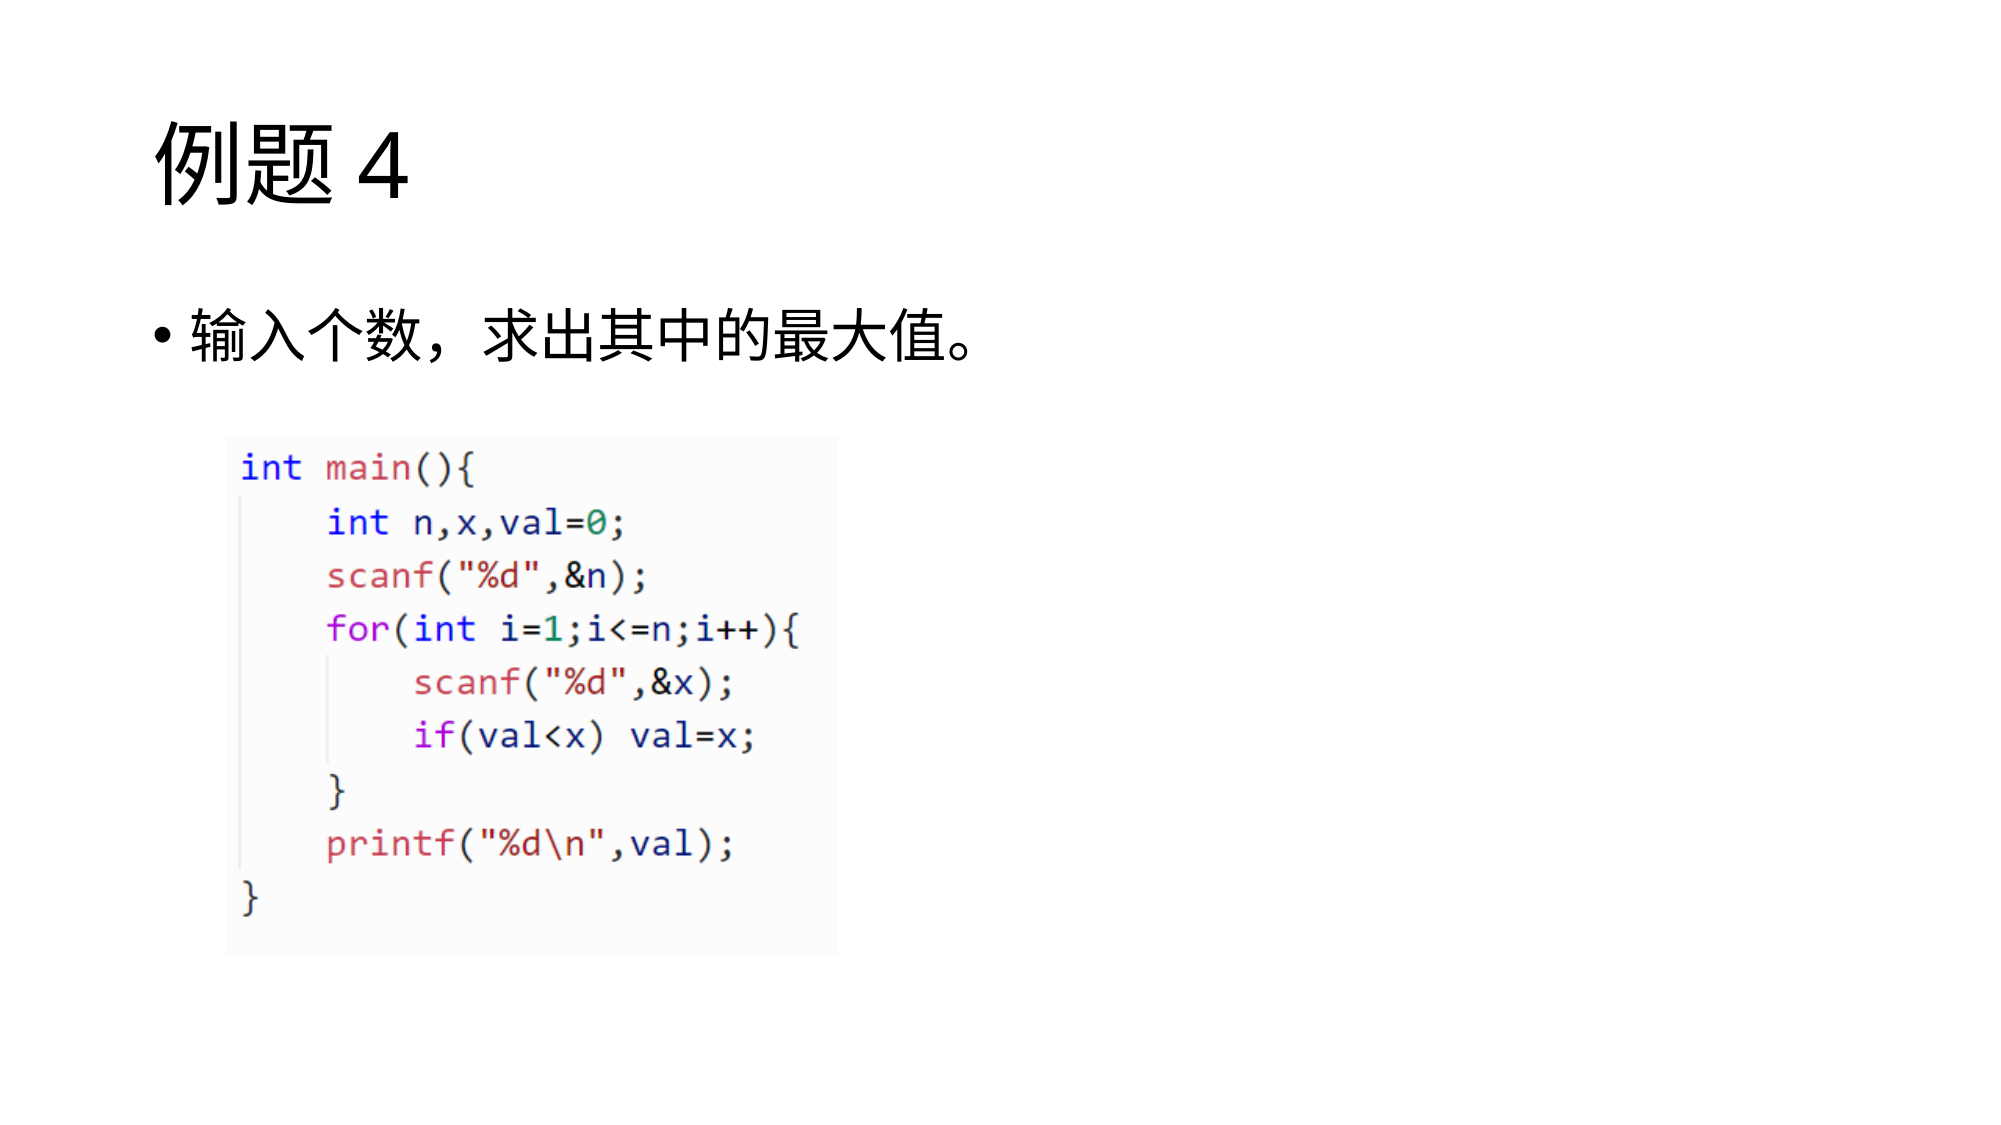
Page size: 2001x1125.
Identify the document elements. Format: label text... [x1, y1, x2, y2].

picture [226, 436, 838, 956]
title 例题4 [137, 59, 1863, 278]
